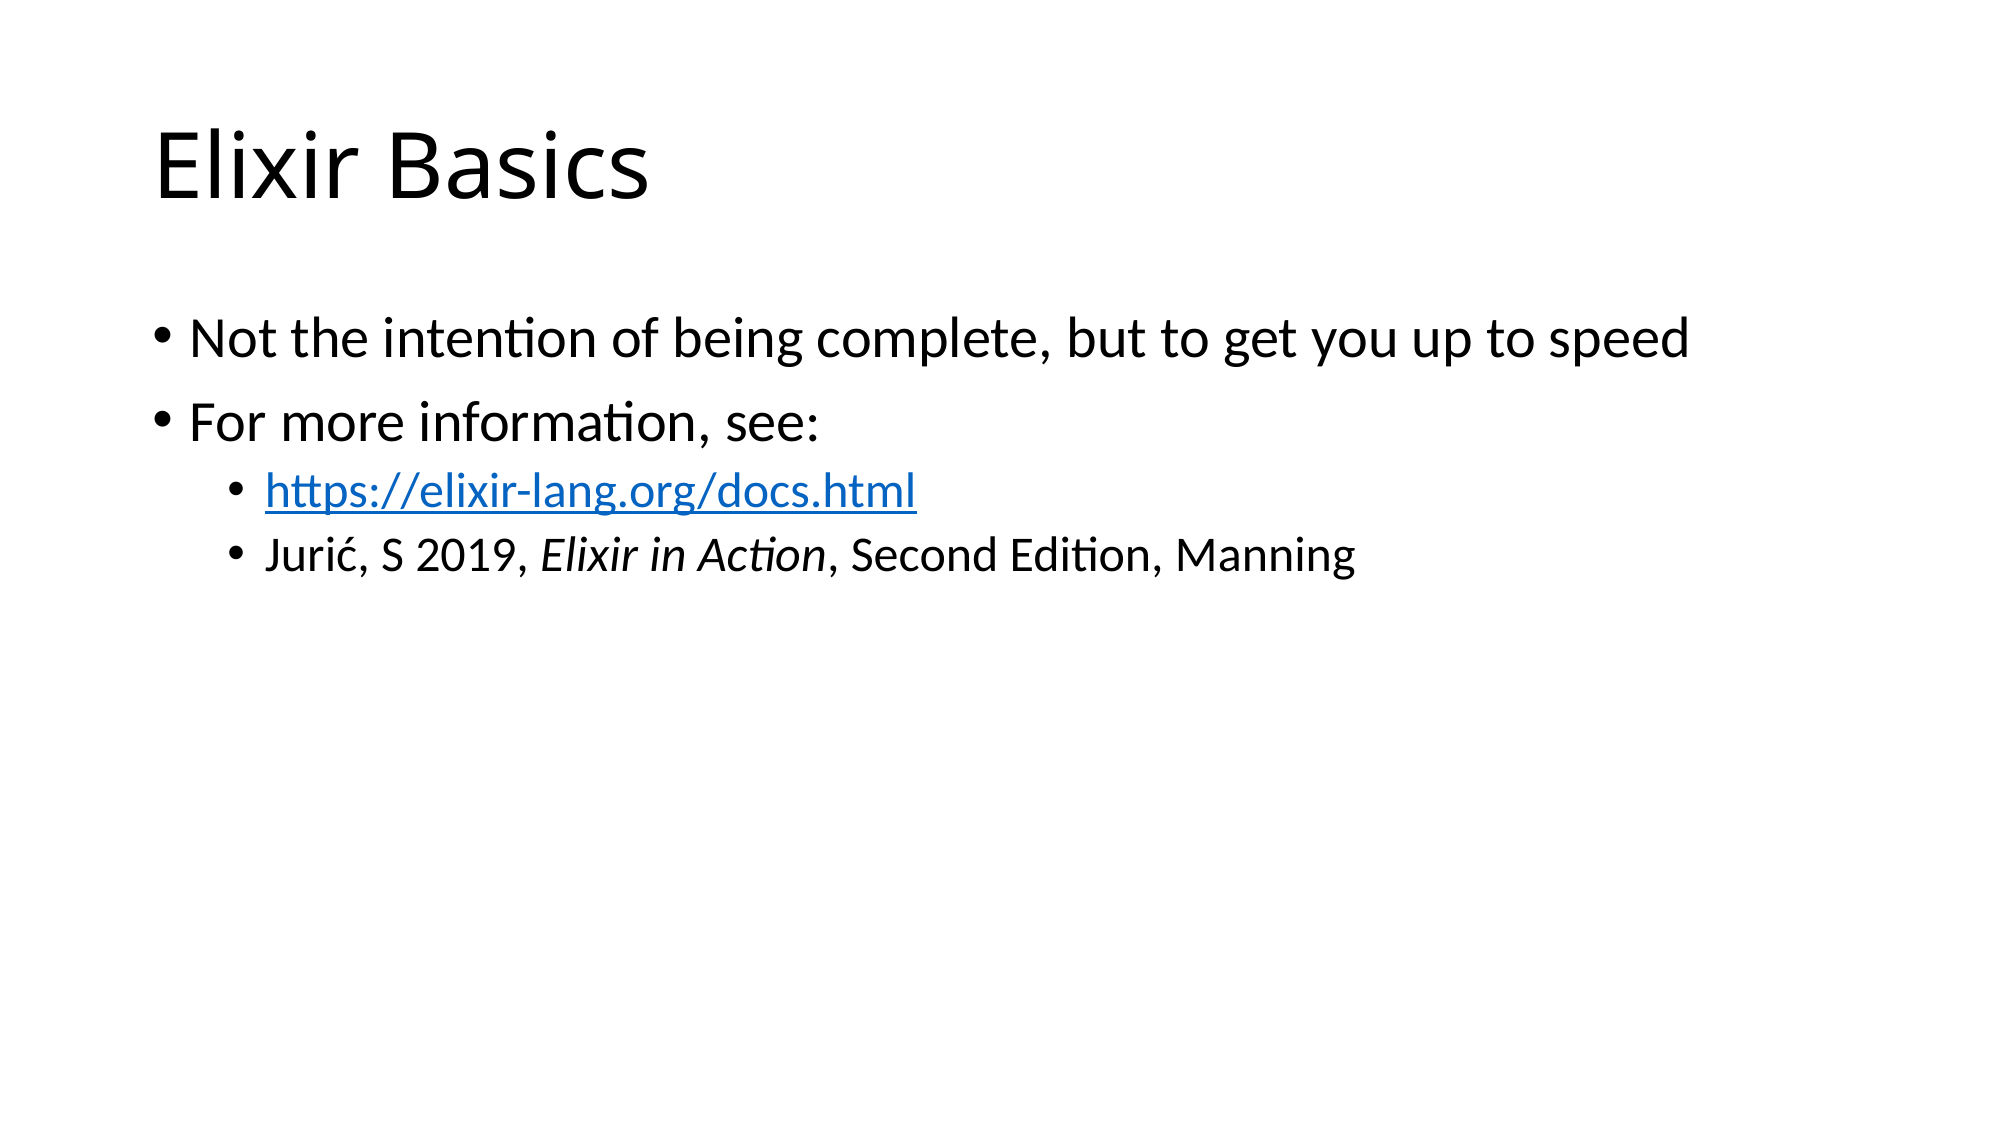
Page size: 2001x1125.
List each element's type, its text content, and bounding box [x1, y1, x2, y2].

title Elixir Basics [137, 59, 1863, 278]
list Not the intention of being complete, but to get you up to speed For more information, see: https://elixir-lang.org/docs.html Jurić, S 2019, Elixir in Action, Second Edition, Manning [137, 299, 1863, 1014]
